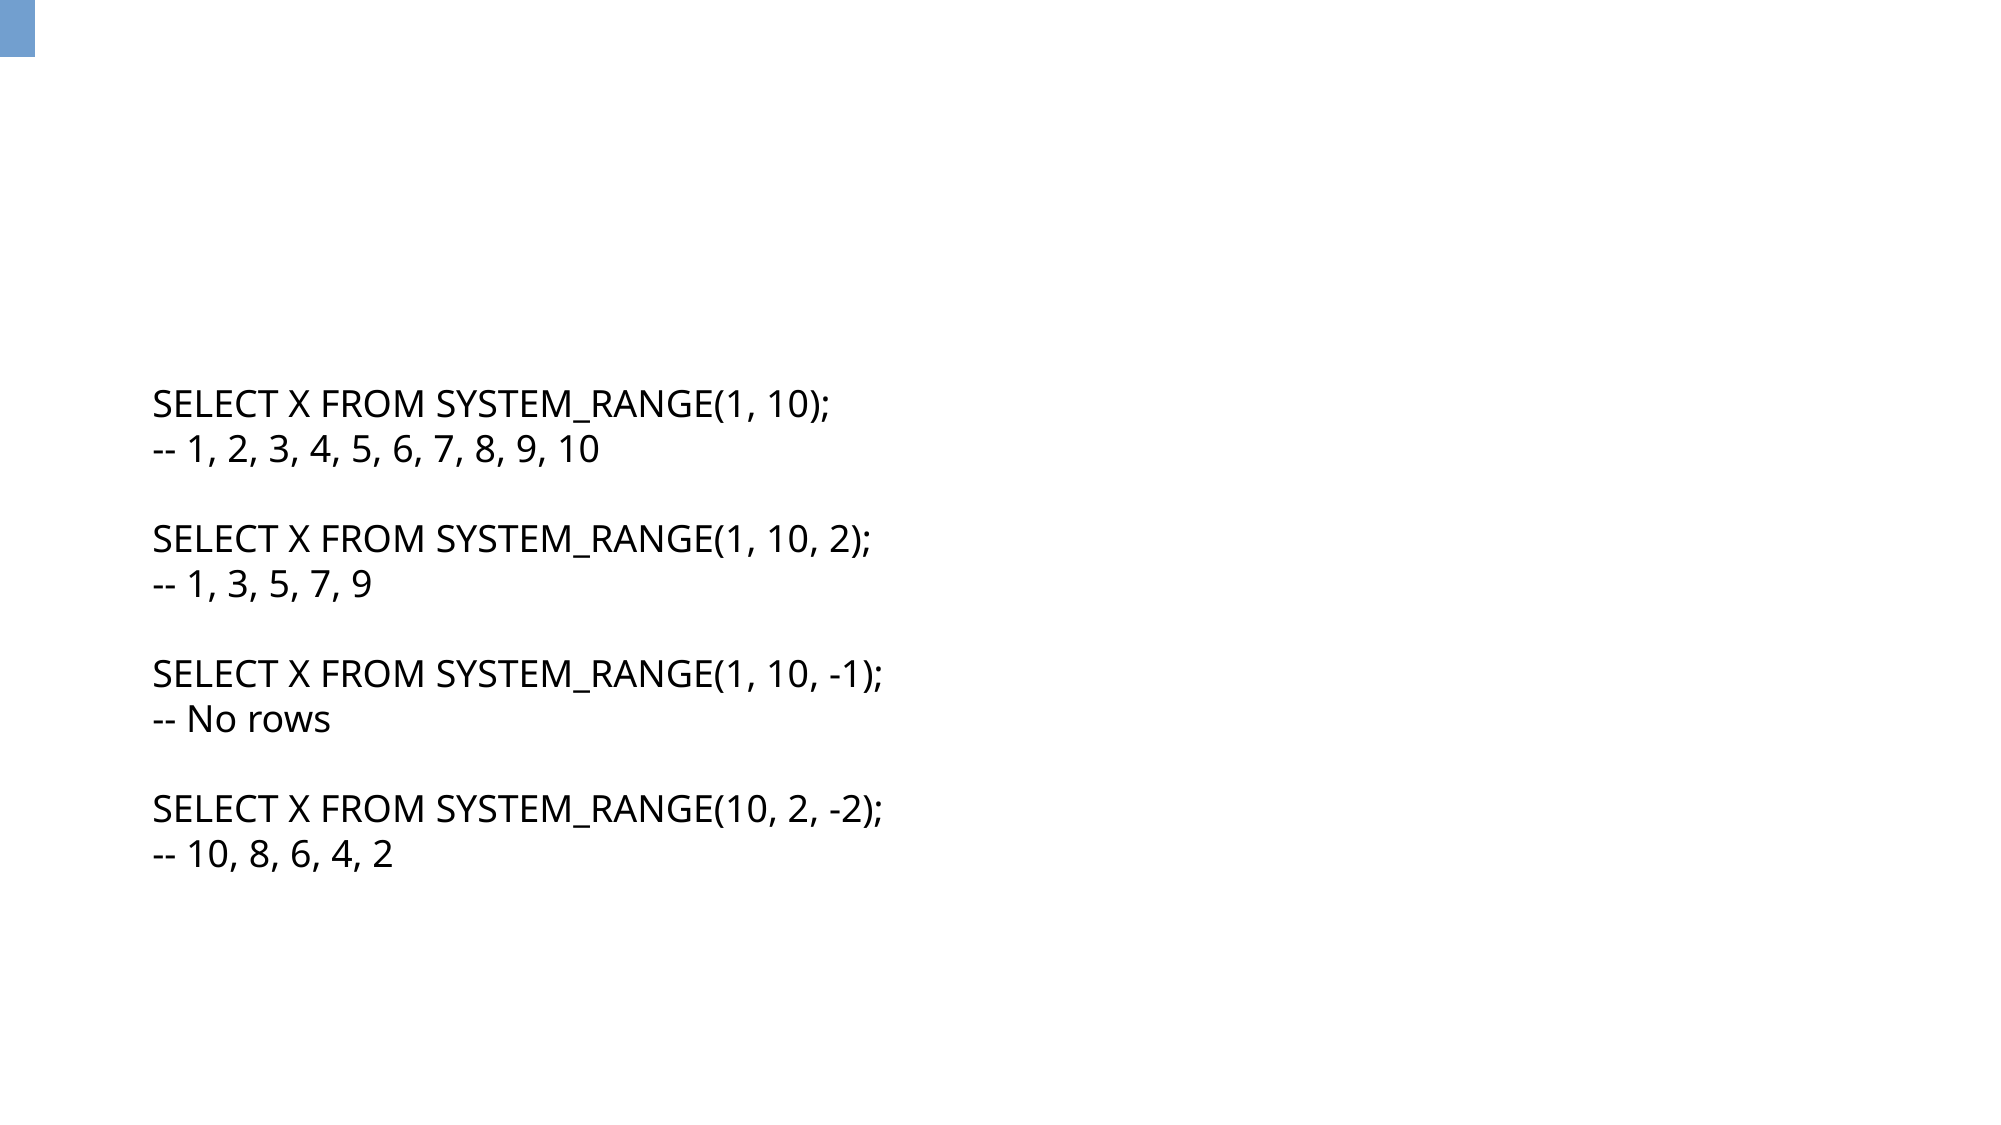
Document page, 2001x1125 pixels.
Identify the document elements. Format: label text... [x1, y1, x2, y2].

text_box SELECT X FROM SYSTEM_RANGE(1, 10); -- 1, 2, 3, 4, 5, 6, 7, 8, 9, 10 SELECT X FROM SYSTEM_RANGE(1, 10, 2); -- 1, 3, 5, 7, 9 SELECT X FROM SYSTEM_RANGE(1, 10, -1); -- No rows SELECT X FROM SYSTEM_RANGE(10, 2, -2); -- 10, 8, 6, 4, 2 [137, 373, 1500, 883]
